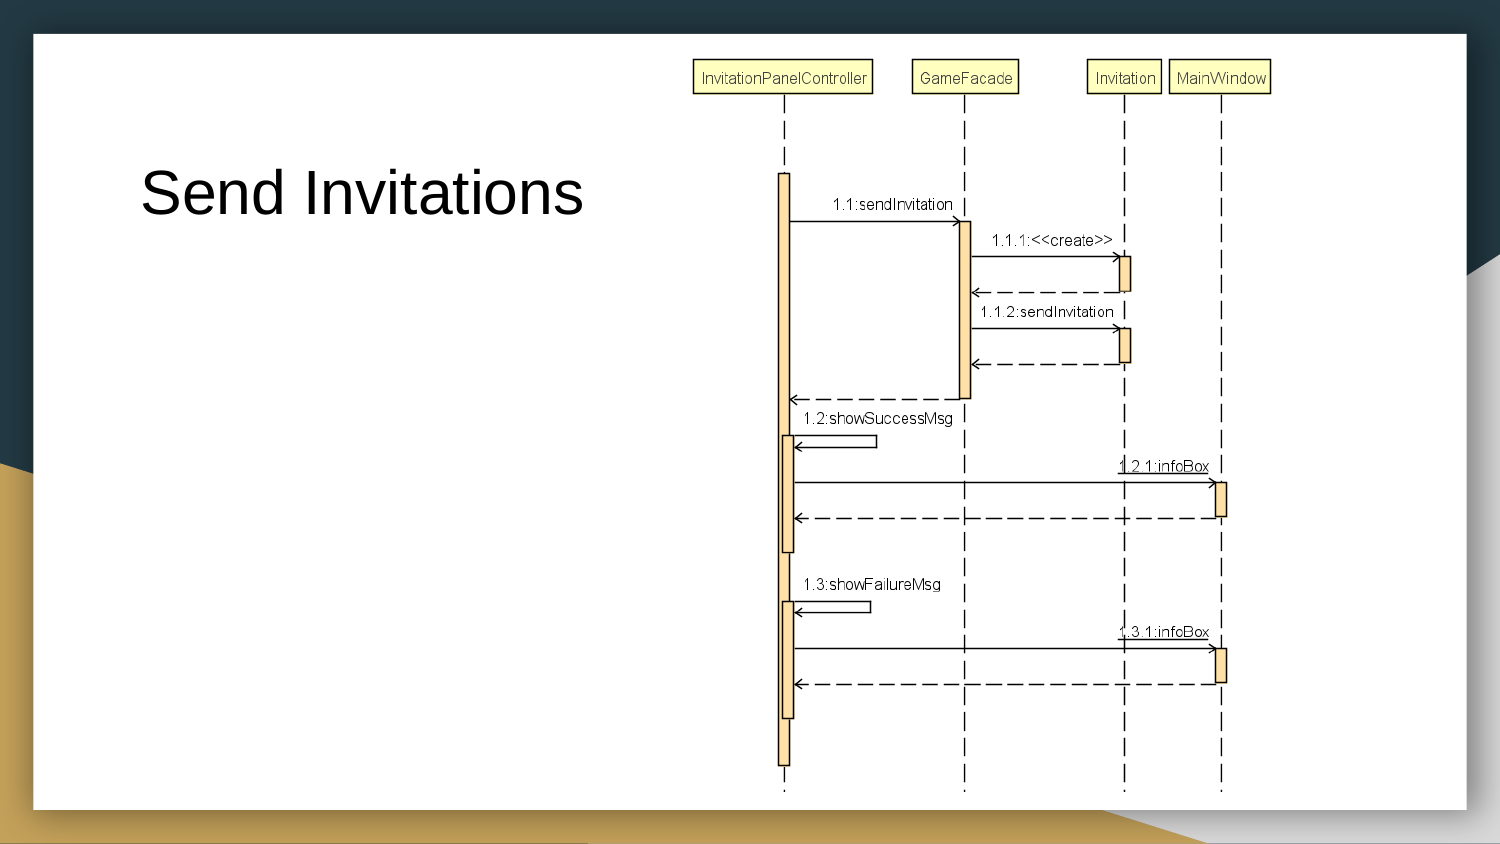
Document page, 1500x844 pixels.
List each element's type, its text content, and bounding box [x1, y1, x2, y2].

picture [686, 52, 1381, 792]
text_box Send Invitations [98, 136, 628, 529]
